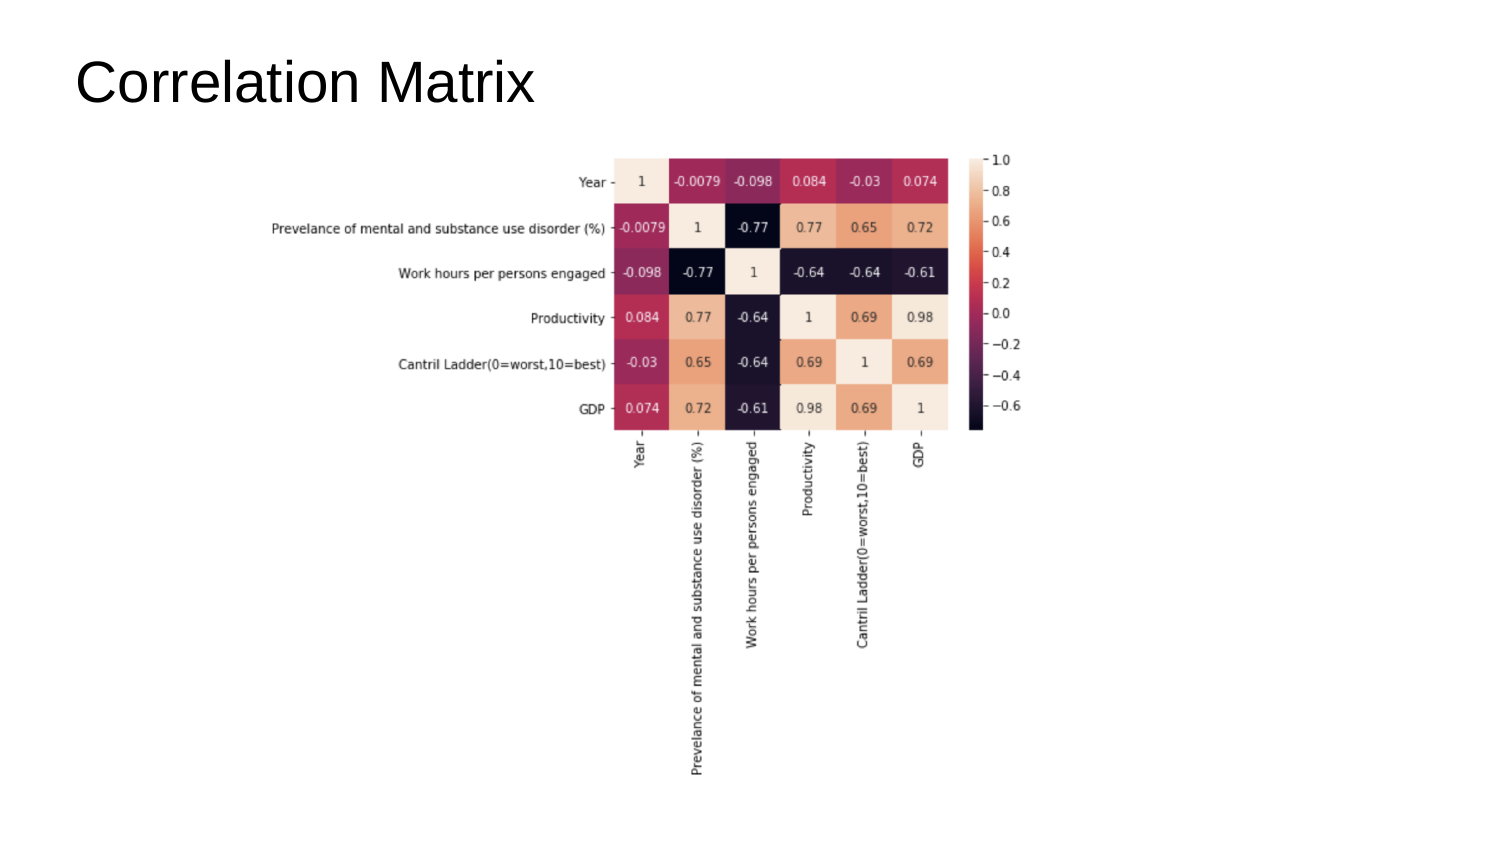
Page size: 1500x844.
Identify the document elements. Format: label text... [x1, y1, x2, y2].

picture [260, 147, 1045, 794]
title Correlation Matrix [60, 9, 1459, 148]
